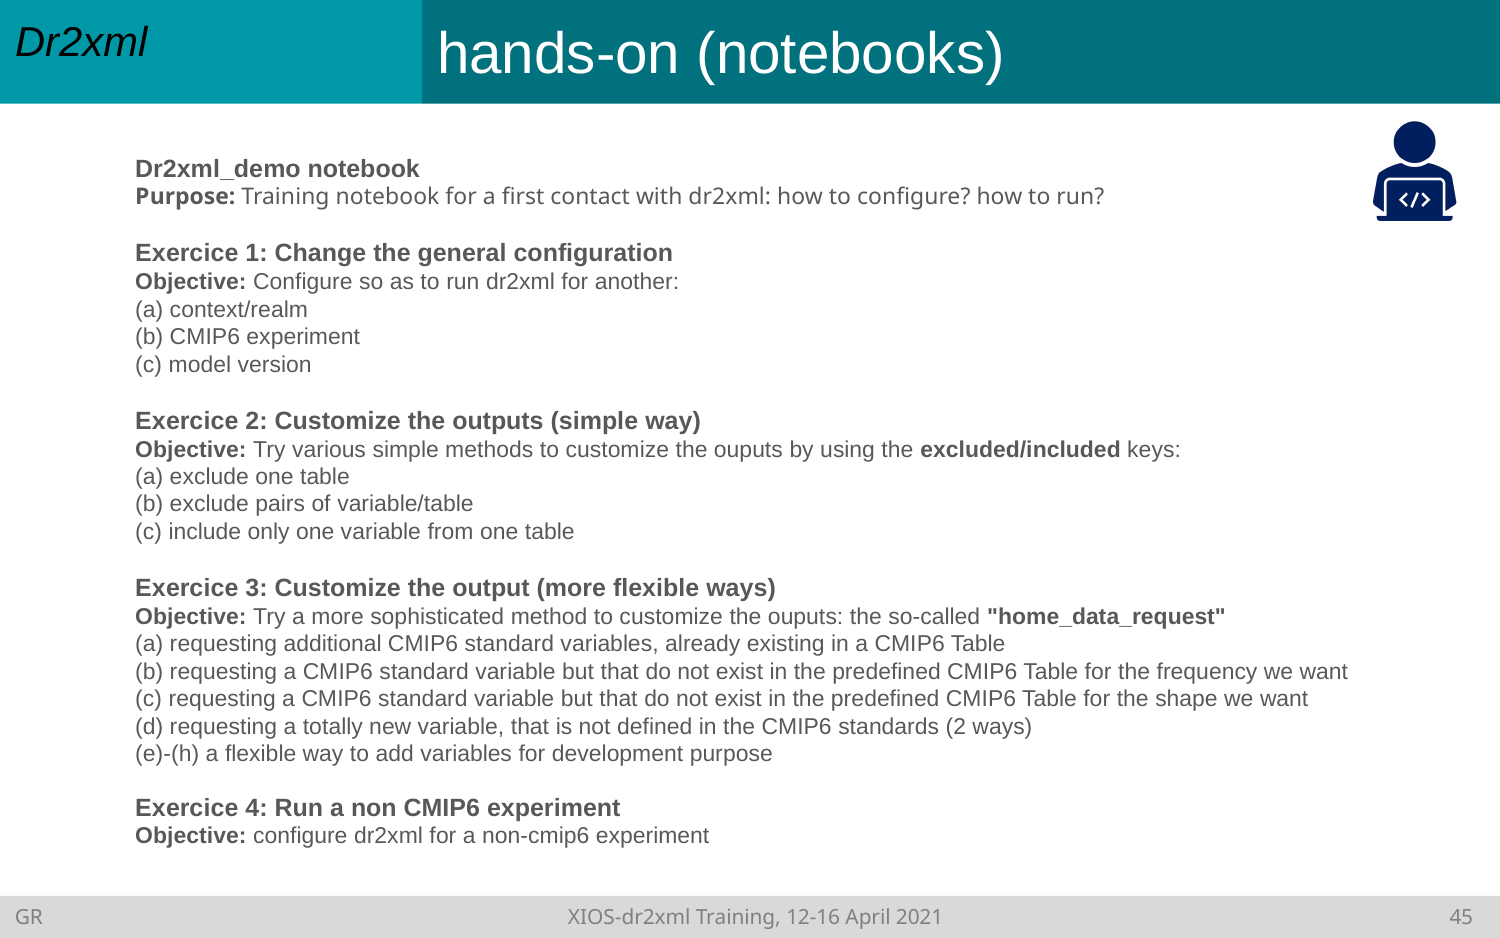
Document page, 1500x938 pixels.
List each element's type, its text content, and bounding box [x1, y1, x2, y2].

title hands-on (notebooks) [423, 0, 1500, 104]
text_box GR XIOS-dr2xml Training, 12-16 April 2021 44 [0, 895, 1500, 938]
text_box Dr2xml_demo notebook Purpose: Training notebook for a first contact with dr2xml: how to configure? how to run? Exercice 1: Change the general configuration Objective: Configure so as to run dr2xml for another: (a) context/realm (b) CMIP6 experiment (c) model version Exercice 2: Customize the outputs (simple way) Objective: Try various simple methods to customize the ouputs by using the excluded/included keys: (a) exclude one table (b) exclude pairs of variable/table (c) include only one variable from one table Exercice 3: Customize the output (more flexible ways) Objective: Try a more sophisticated method to customize the ouputs: the so-called "home_data_request" (a) requesting additional CMIP6 standard variables, already existing in a CMIP6 Table (b) requesting a CMIP6 standard variable but that do not exist in the predefined CMIP6 Table for the frequency we want (c) requesting a CMIP6 standard variable but that do not exist in the predefined CMIP6 Table for the shape we want (d) requesting a totally new variable, that is not defined in the CMIP6 standards (2 ways) (e)-(h) a flexible way to add variables for development purpose Exercice 4: Run a non CMIP6 experiment Objective: configure dr2xml for a non-cmip6 experiment [120, 144, 1380, 856]
picture [1352, 103, 1477, 228]
text_box Dr2xml [0, 0, 423, 104]
